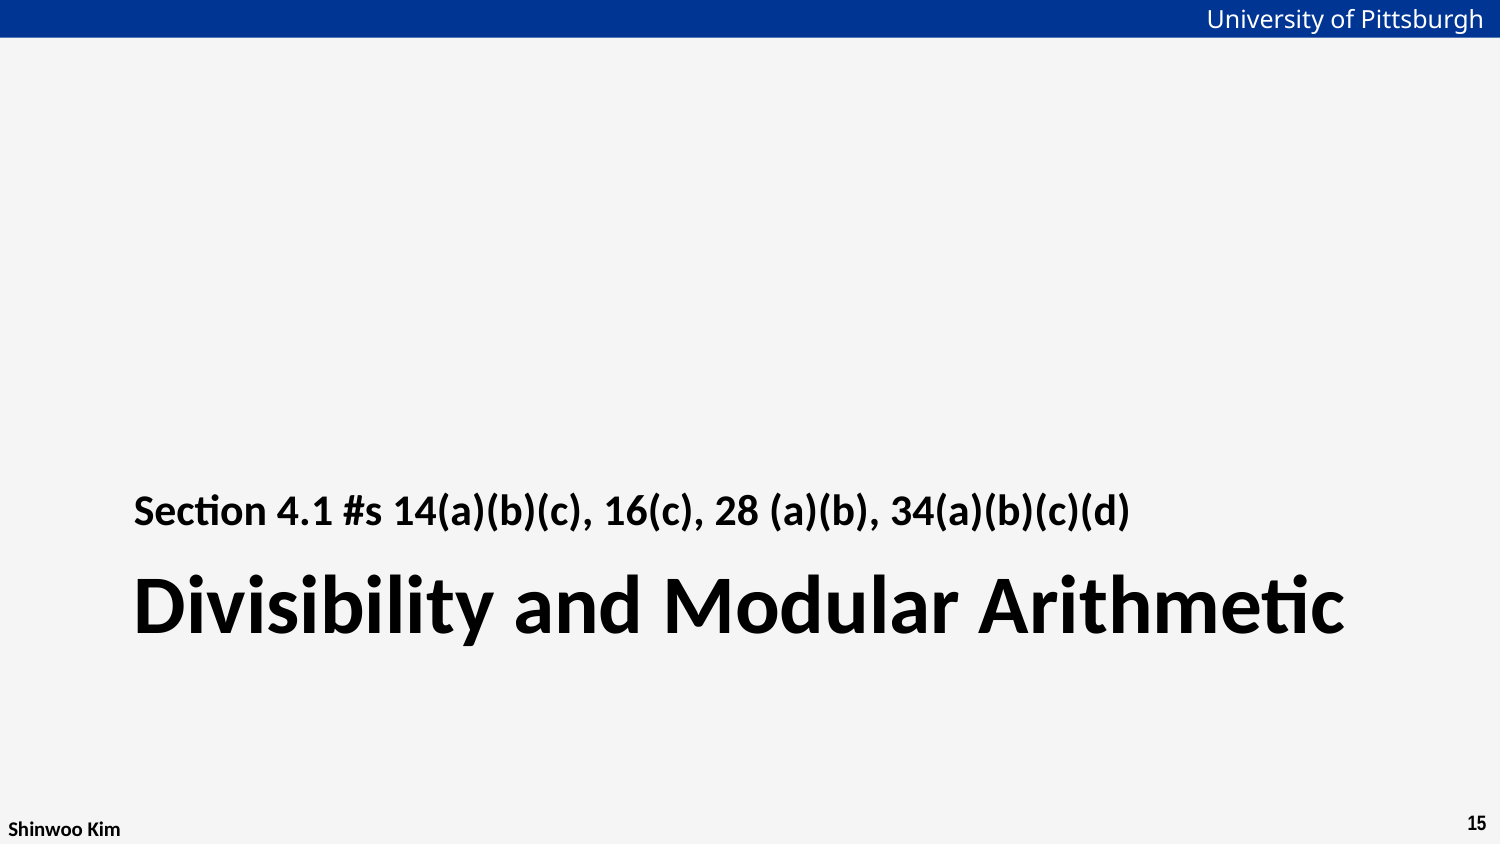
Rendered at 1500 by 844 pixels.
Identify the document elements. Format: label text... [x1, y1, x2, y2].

title Divisibility and Modular Arithmetic [118, 543, 1394, 710]
list Section 4.1 #s 14(a)(b)(c), 16(c), 28 (a)(b), 34(a)(b)(c)(d) [118, 357, 1394, 543]
